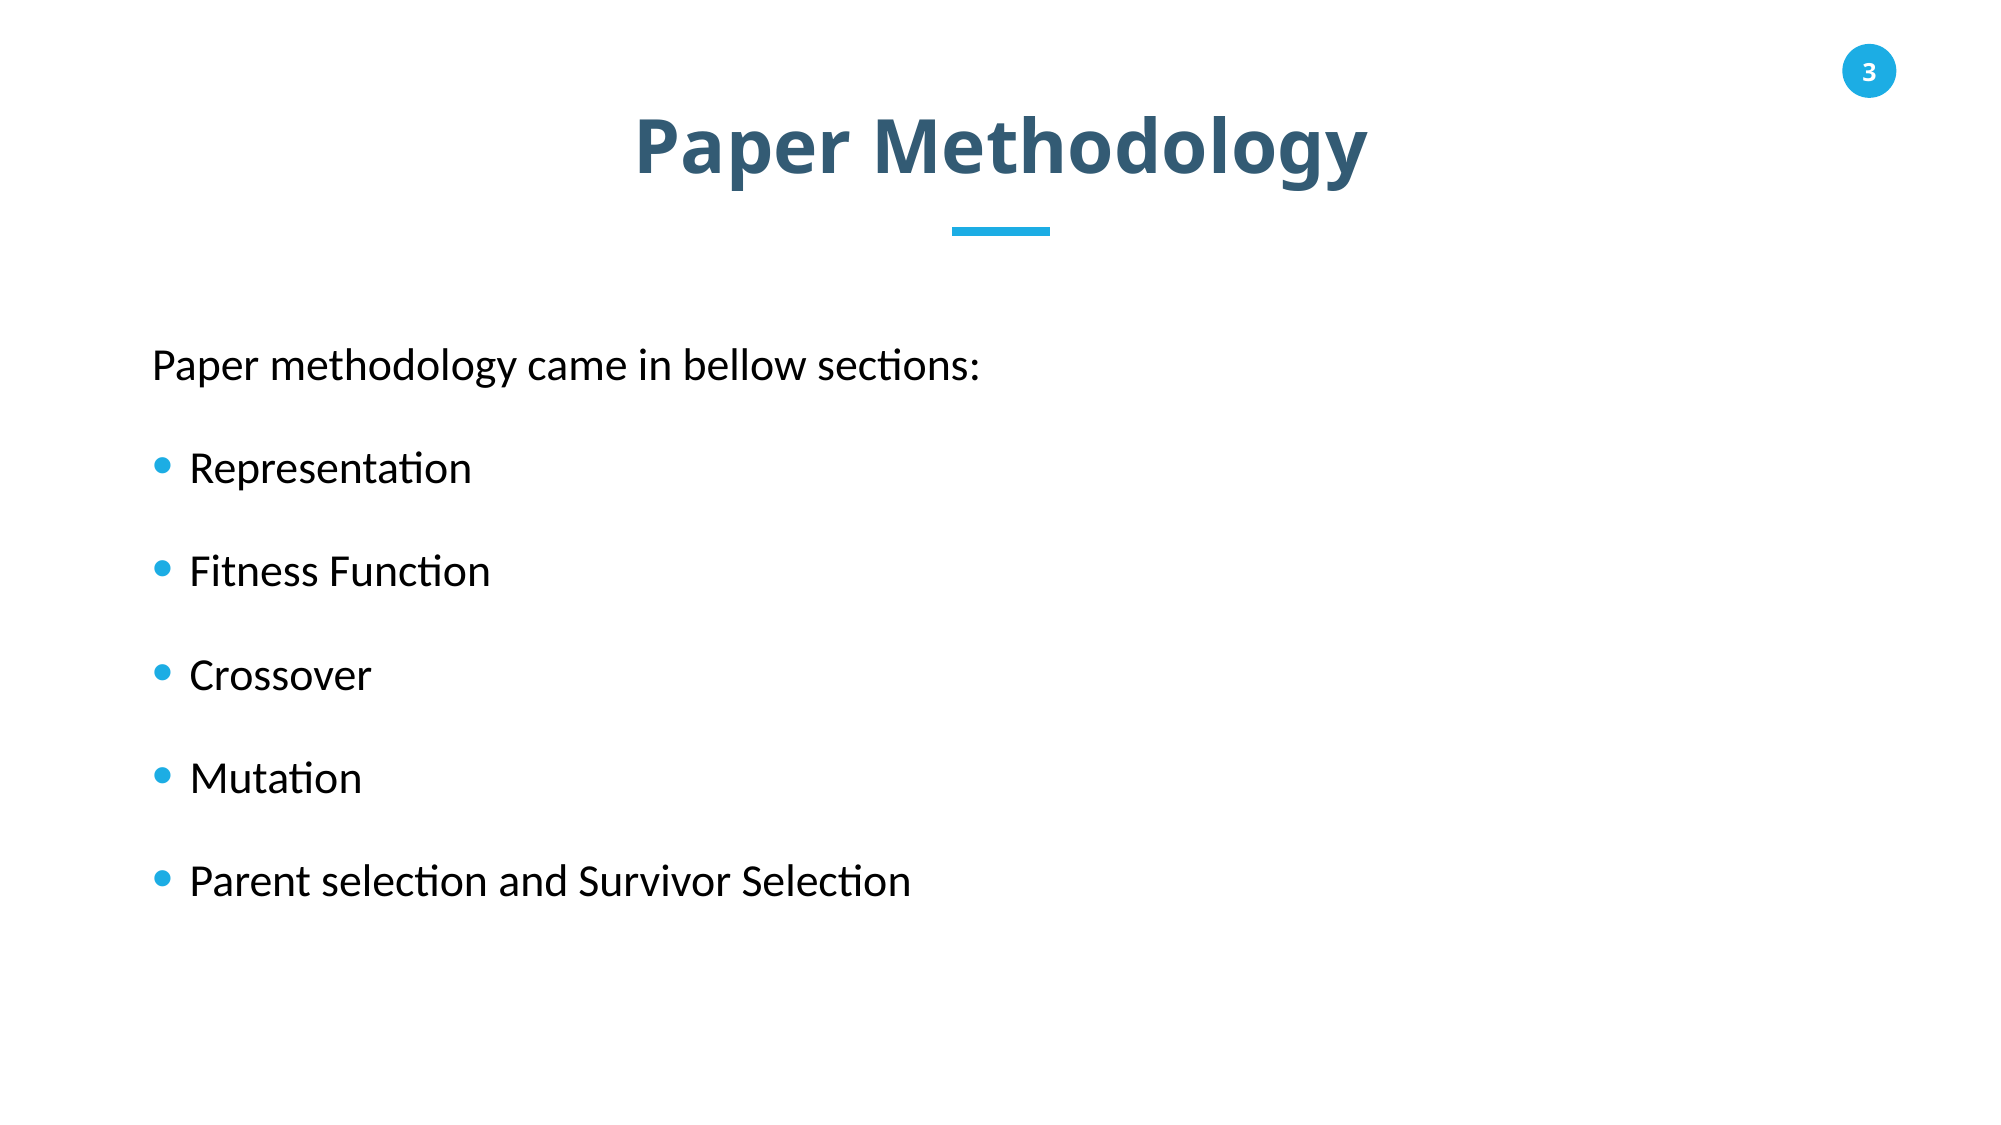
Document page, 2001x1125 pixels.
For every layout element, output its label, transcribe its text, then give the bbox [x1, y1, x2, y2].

text_box Paper methodology came in bellow sections: Representation Fitness Function Crossover Mutation Parent selection and Survivor Selection [137, 299, 1863, 1014]
text_box Paper Methodology [619, 91, 1384, 196]
